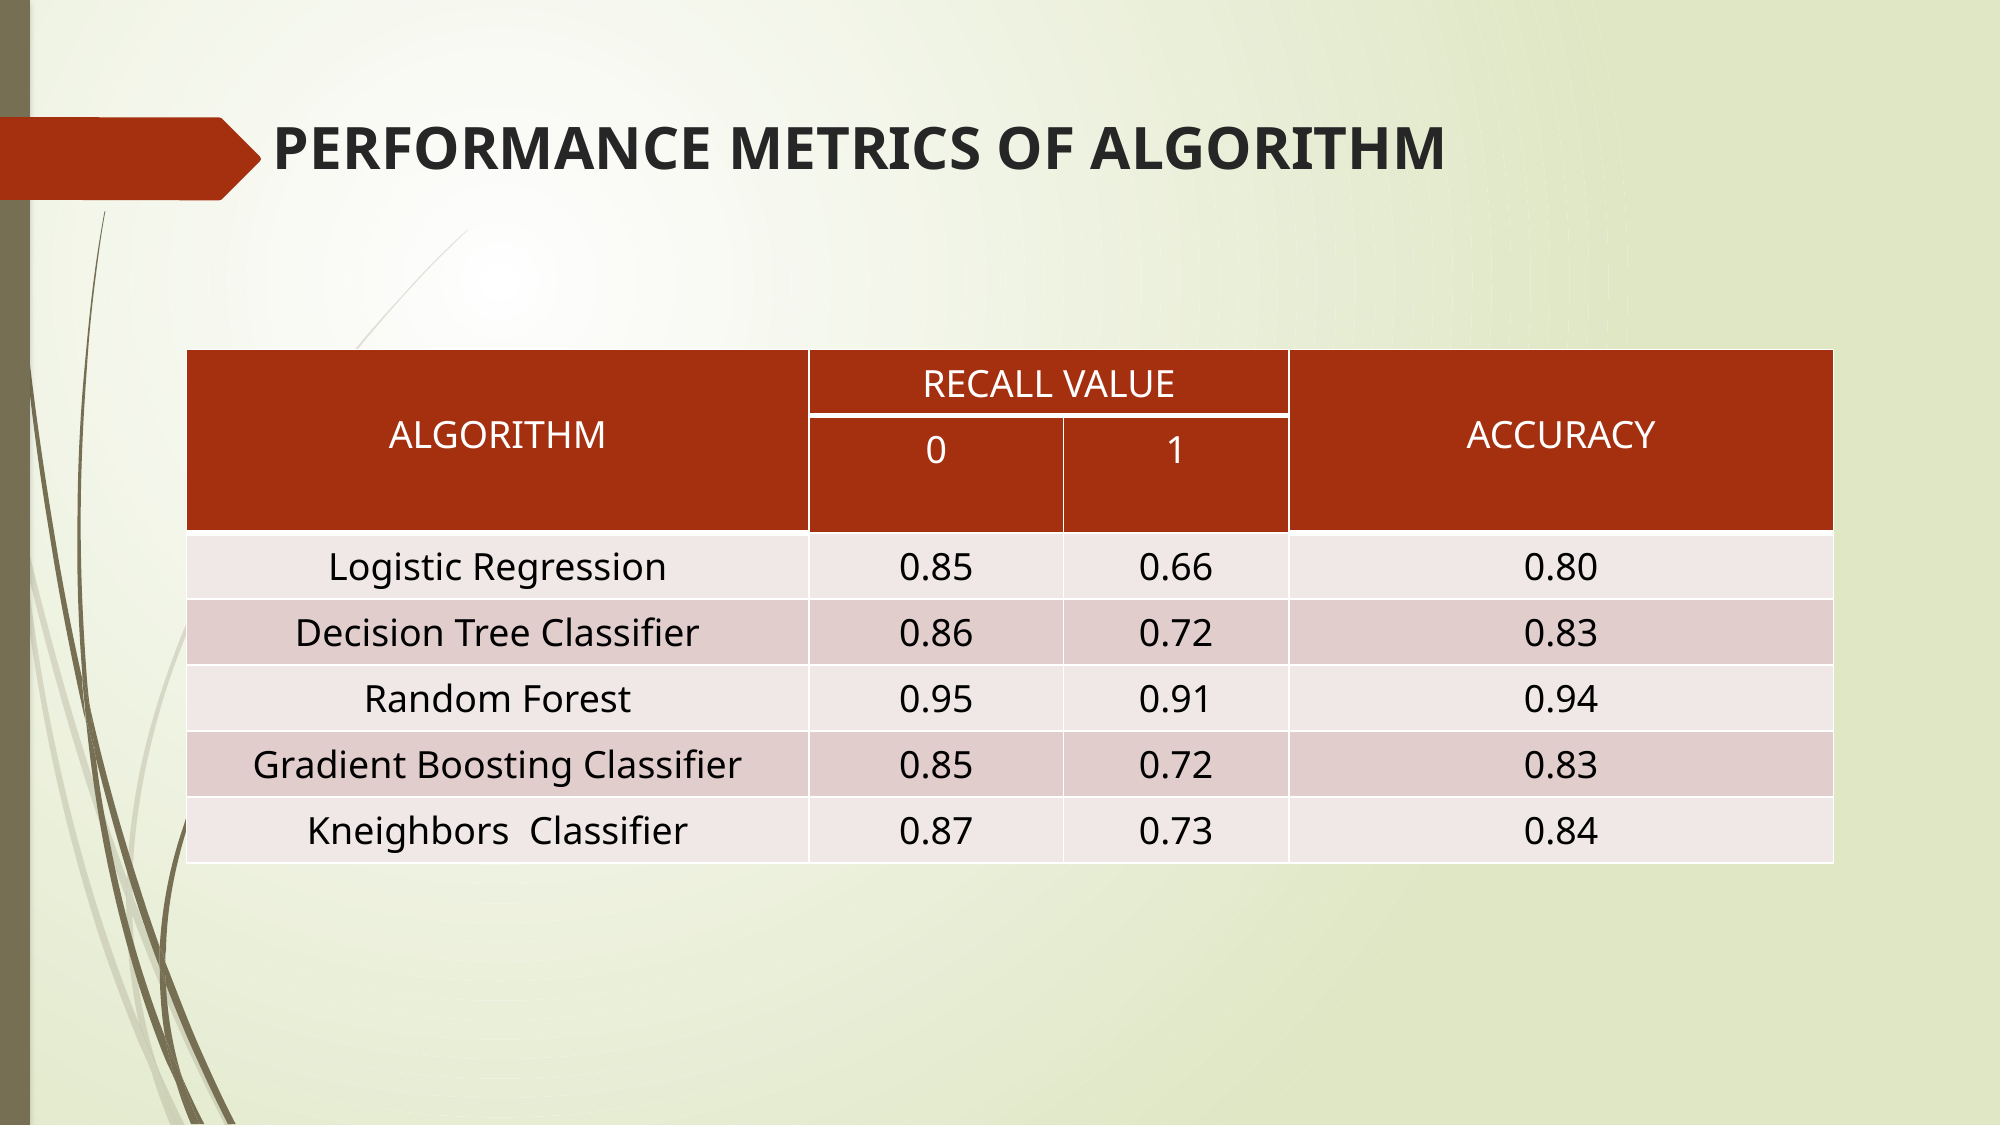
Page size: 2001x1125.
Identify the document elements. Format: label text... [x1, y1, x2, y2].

table_cell 0.72 [1064, 732, 1288, 796]
table_cell 0.91 [1064, 666, 1288, 730]
table_cell Gradient Boosting Classifier [187, 732, 808, 796]
table_cell 0 [810, 418, 1063, 532]
table_cell 0.83 [1290, 600, 1833, 664]
table_cell 0.85 [810, 732, 1063, 796]
table_header ALGORITHM [187, 350, 808, 530]
table_cell 0.66 [1064, 534, 1288, 598]
table_cell 0.83 [1290, 732, 1833, 796]
table_cell 0.95 [810, 666, 1063, 730]
table_cell 0.84 [1290, 798, 1833, 862]
table_cell 0.87 [810, 798, 1063, 862]
table_cell 0.94 [1290, 666, 1833, 730]
table_header RECALL VALUE [810, 350, 1288, 413]
table_cell Logistic Regression [187, 536, 808, 598]
table_cell 1 [1064, 418, 1288, 532]
table_cell 0.86 [810, 600, 1063, 664]
table_cell Kneighbors Classifier [187, 798, 808, 862]
table_cell 0.80 [1290, 536, 1833, 598]
title PERFORMANCE METRICS OF ALGORITHM [257, 103, 1466, 208]
table_cell Decision Tree Classifier [187, 600, 808, 664]
table_cell 0.72 [1064, 600, 1288, 664]
table_cell 0.73 [1064, 798, 1288, 862]
table_cell 0.85 [810, 534, 1063, 598]
table_header ACCURACY [1290, 350, 1833, 530]
table_cell Random Forest [187, 666, 808, 730]
